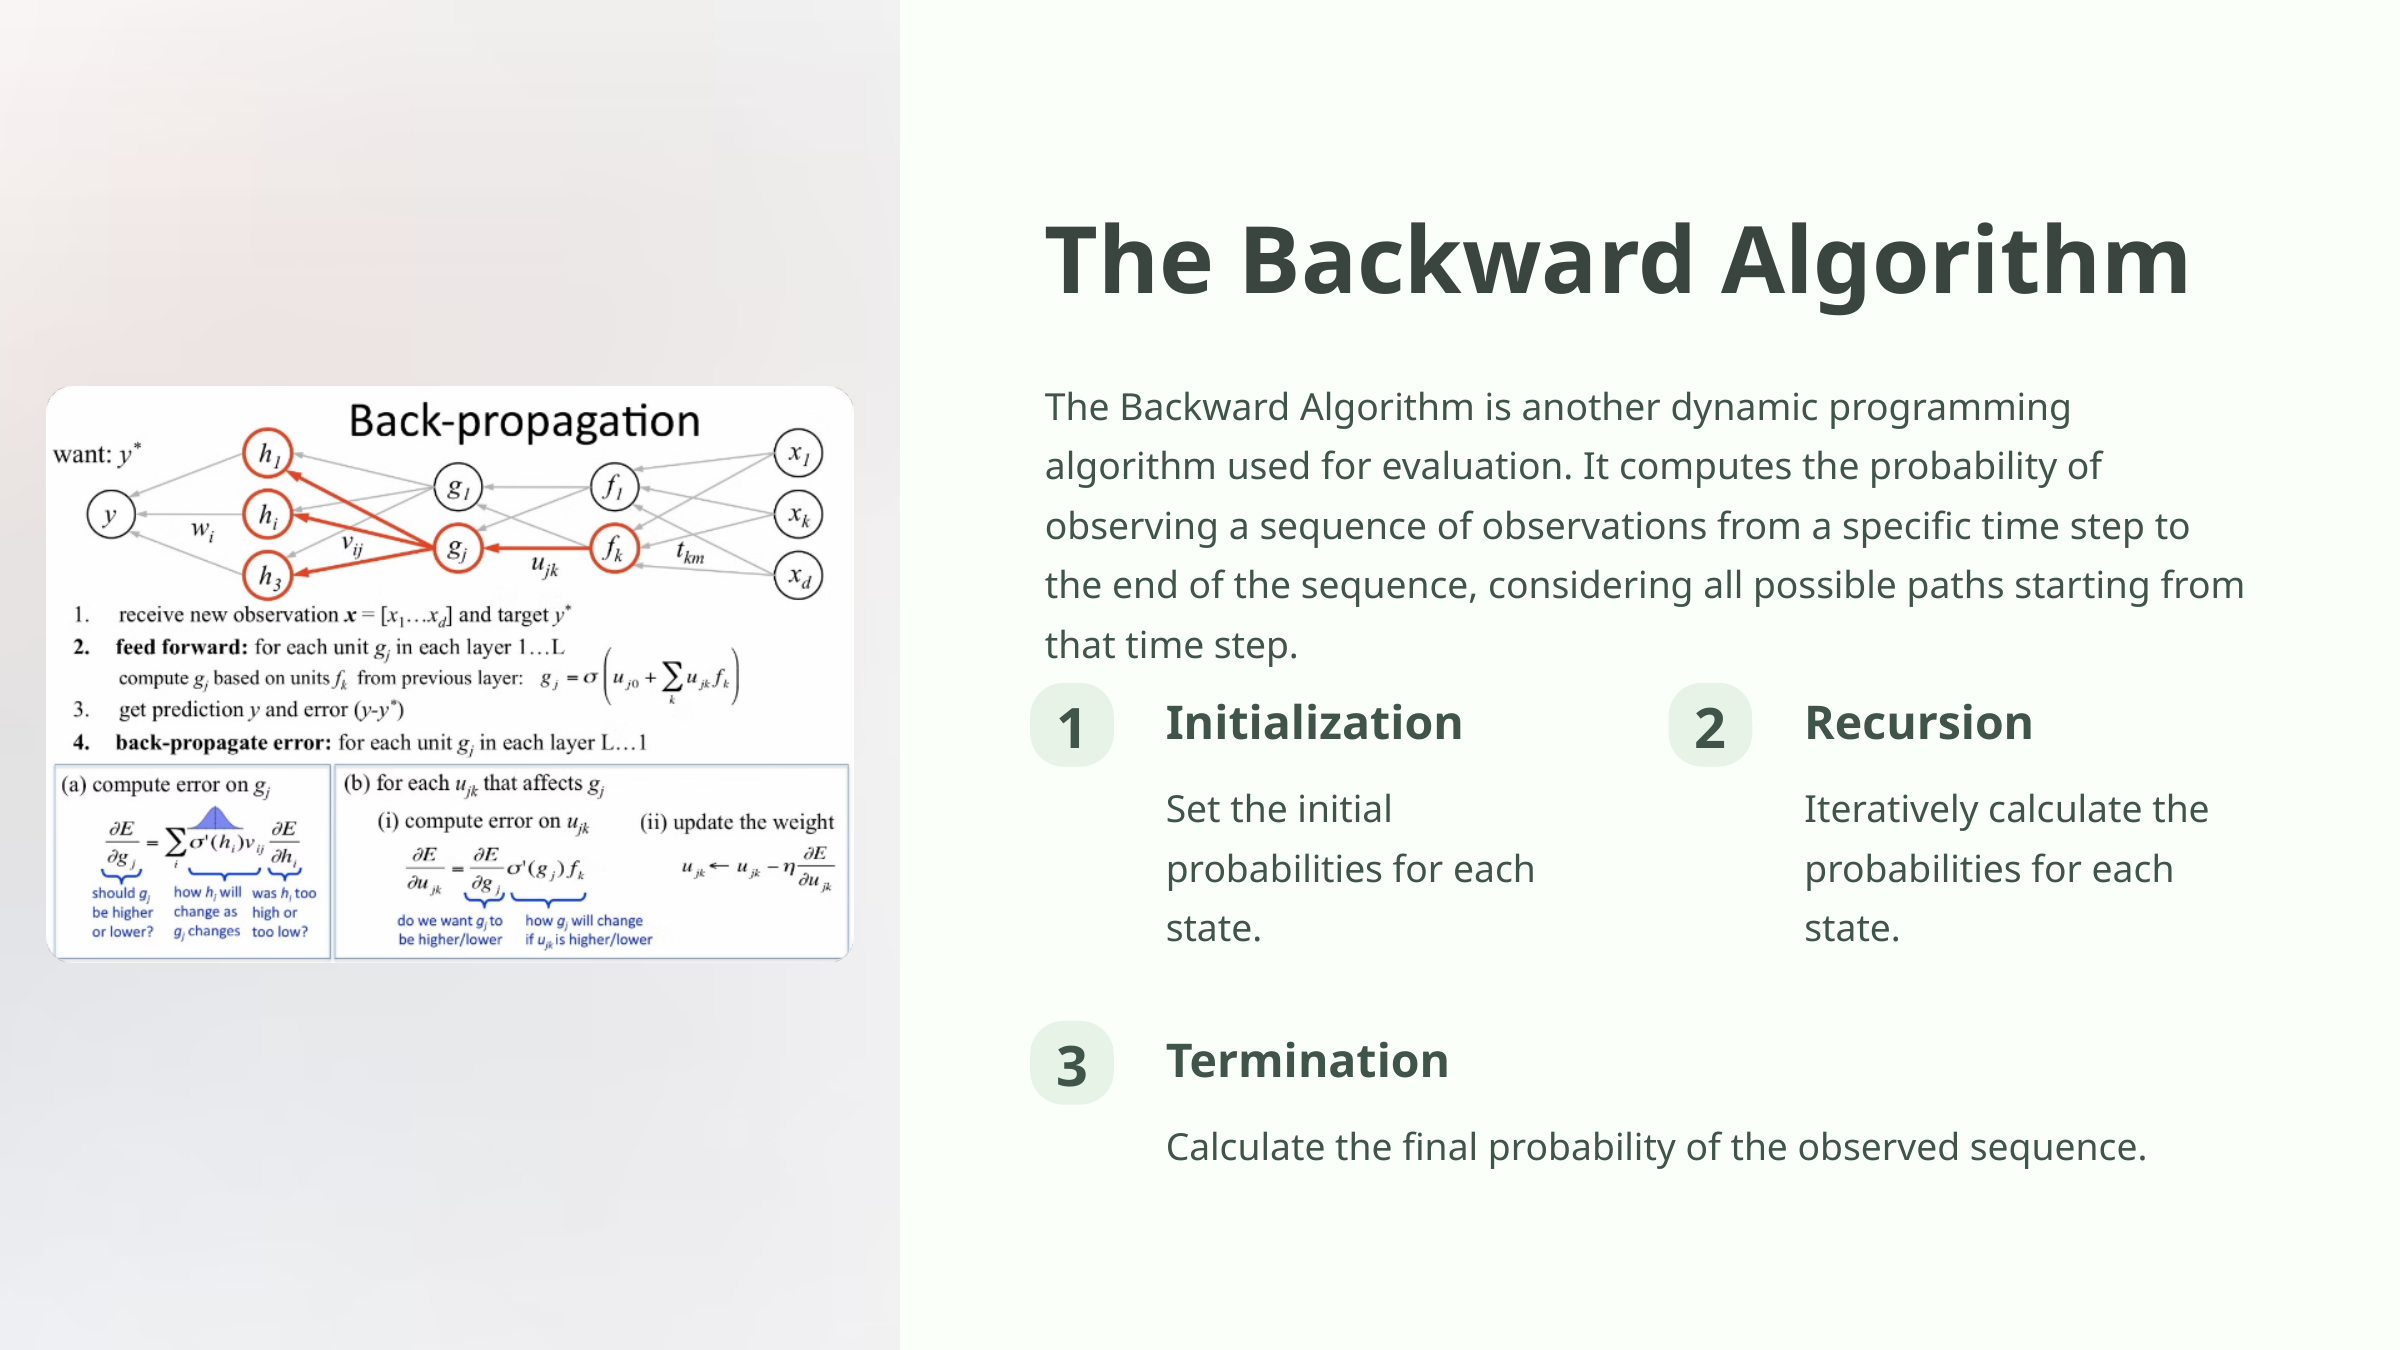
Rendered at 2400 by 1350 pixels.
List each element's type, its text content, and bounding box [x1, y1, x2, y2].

text_box Initialization [1151, 682, 1617, 741]
text_box Termination [1151, 1020, 1617, 1079]
text_box [1668, 682, 1753, 767]
text_box Iteratively calculate the probabilities for each state. [1789, 763, 2270, 942]
text_box Calculate the final probability of the observed sequence. [1151, 1101, 2270, 1161]
text_box [1030, 1020, 1114, 1105]
text_box The Backward Algorithm is another dynamic programming algorithm used for evaluation. It computes the probability of observing a sequence of observations from a specific time step to the end of the sequence, considering all possible paths starting from that time step. [1030, 361, 2270, 600]
text_box Recursion [1789, 682, 2255, 741]
text_box [1030, 682, 1114, 767]
text_box [900, 0, 2400, 1350]
text_box Set the initial probabilities for each state. [1151, 763, 1632, 883]
text_box 1 [1058, 696, 1086, 753]
picture [0, 0, 900, 1350]
text_box 3 [1055, 1034, 1089, 1091]
text_box 2 [1692, 696, 1729, 753]
text_box The Backward Algorithm [1030, 188, 2224, 306]
